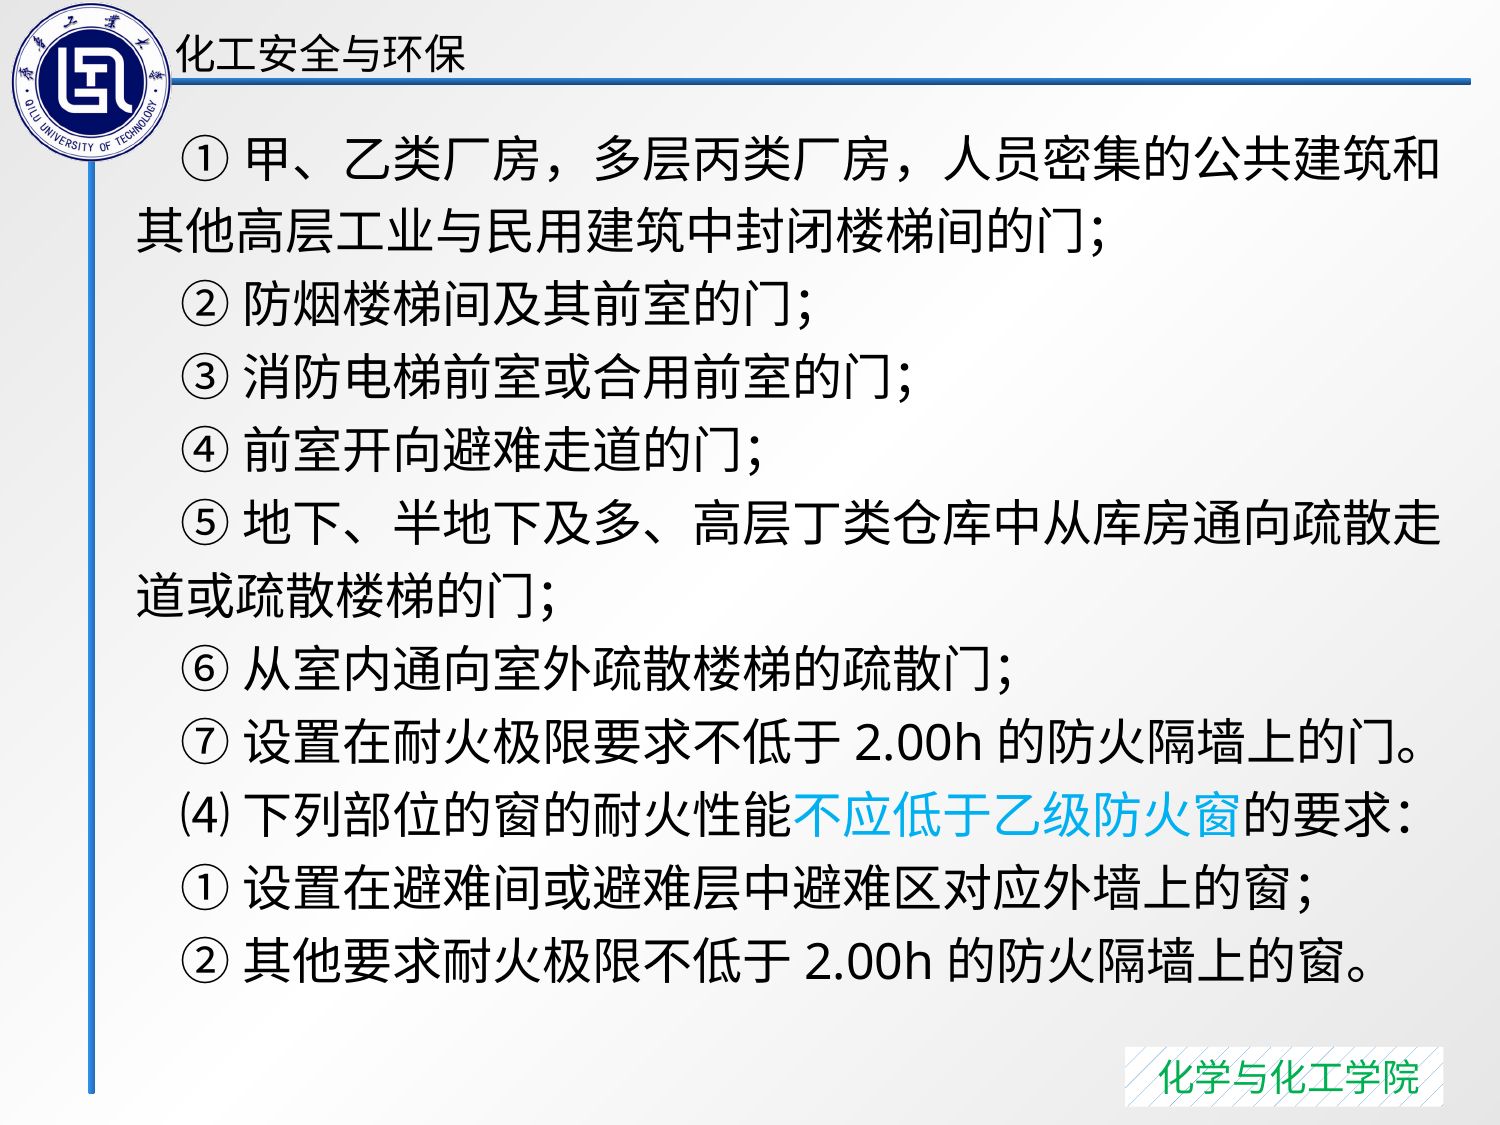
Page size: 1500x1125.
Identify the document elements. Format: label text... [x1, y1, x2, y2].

picture [11, 2, 172, 162]
list ①甲、乙类厂房，多层丙类厂房，人员密集的公共建筑和其他高层工业与民用建筑中封闭楼梯间的门； ②防烟楼梯间及其前室的门； ③消防电梯前室或合用前室的门； ④前室开向避难走道的门； ⑤地下、半地下及多、高层丁类仓库中从库房通向疏散走道或疏散楼梯的门； ⑥从室内通向室外疏散楼梯的疏散门； ⑦设置在耐火极限要求不低于2.00h的防火隔墙上的门。 ⑷下列部位的窗的耐火性能不应低于乙级防火窗的要求： ①设置在避难间或避难层中避难区对应外墙上的窗； ②其他要求耐火极限不低于2.00h的防火隔墙上的窗。 [120, 106, 1471, 1048]
